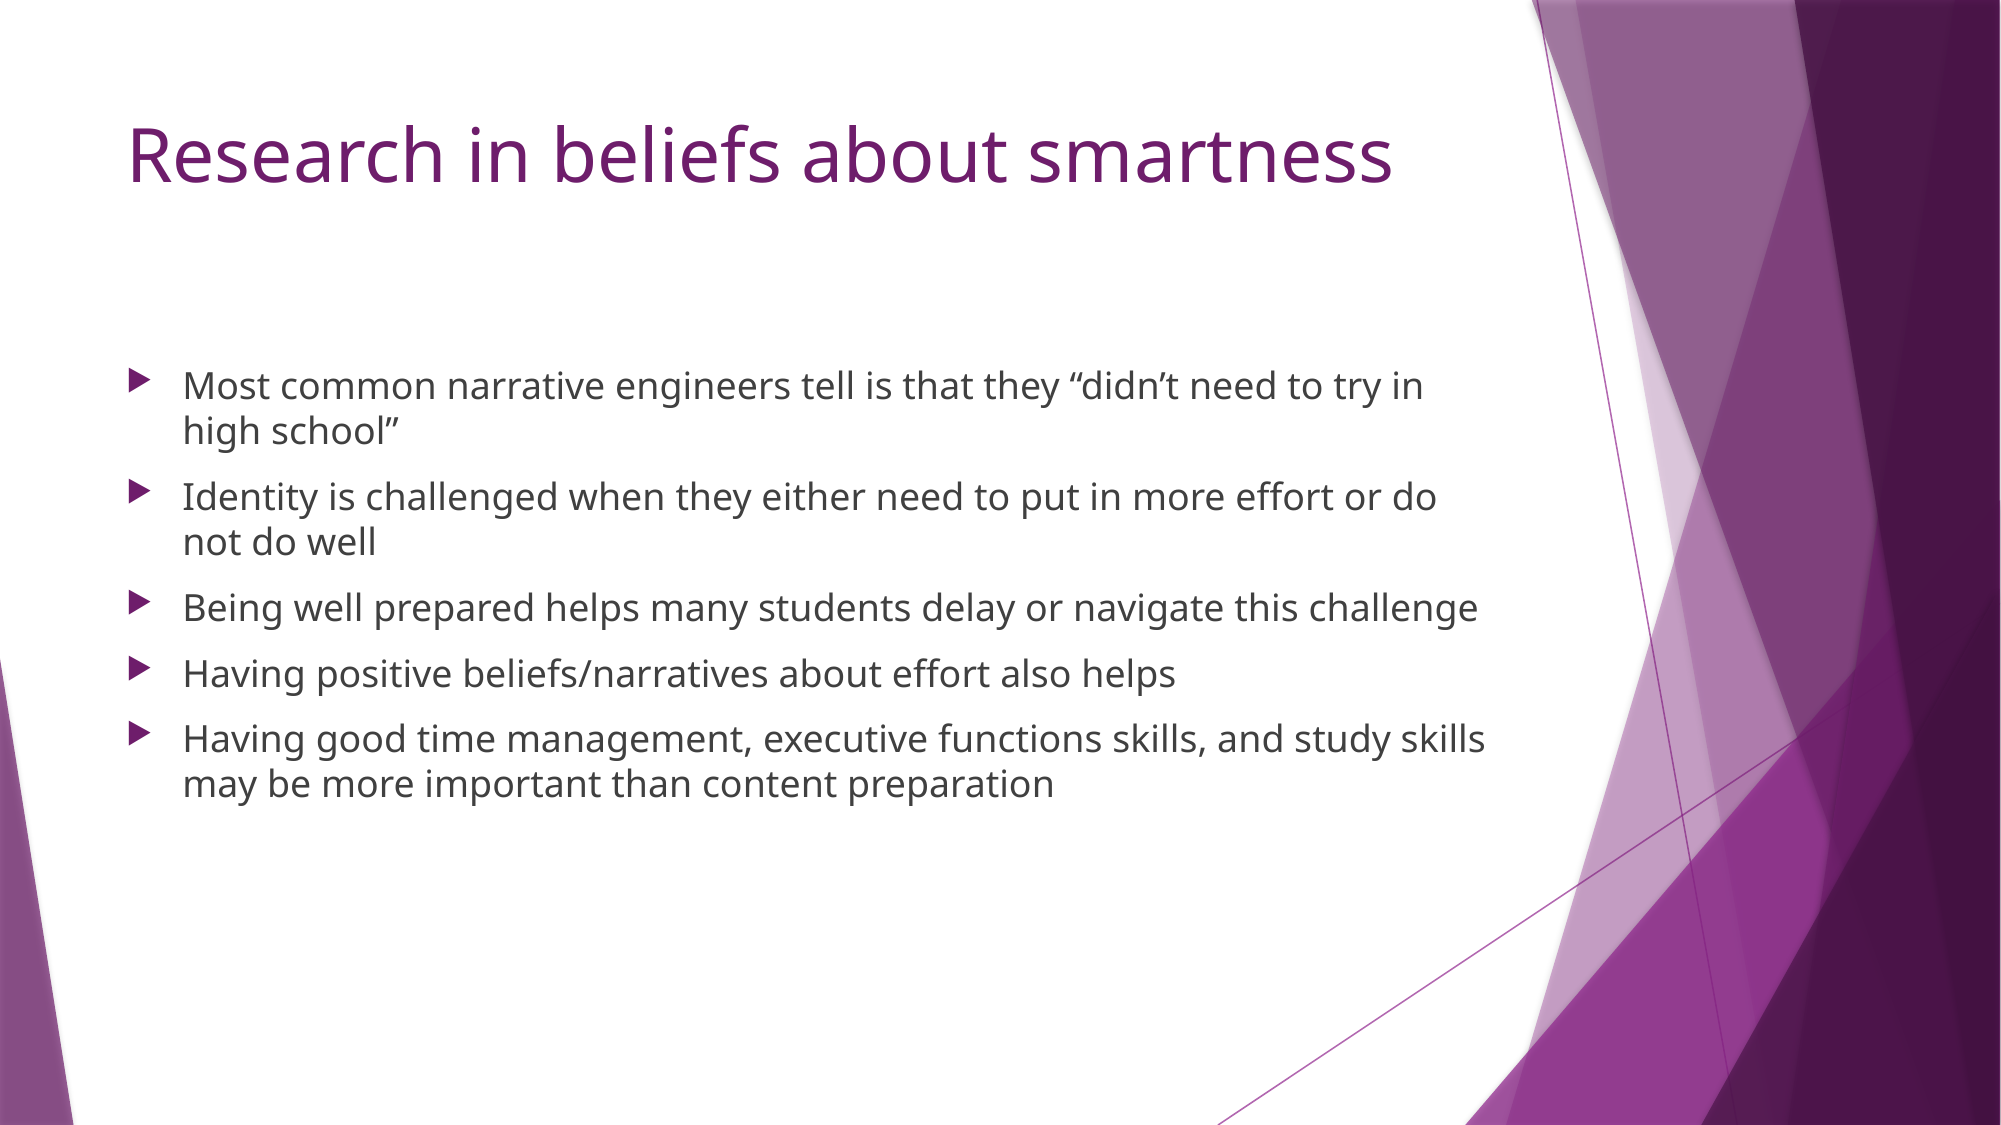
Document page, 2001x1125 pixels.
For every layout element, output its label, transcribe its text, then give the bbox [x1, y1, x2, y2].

list Most common narrative engineers tell is that they “didn’t need to try in high school” Identity is challenged when they either need to put in more effort or do not do well Being well prepared helps many students delay or navigate this challenge Having positive beliefs/narratives about effort also helps Having good time management, executive functions skills, and study skills may be more important than content preparation [111, 354, 1522, 992]
title Research in beliefs about smartness [111, 99, 1522, 317]
